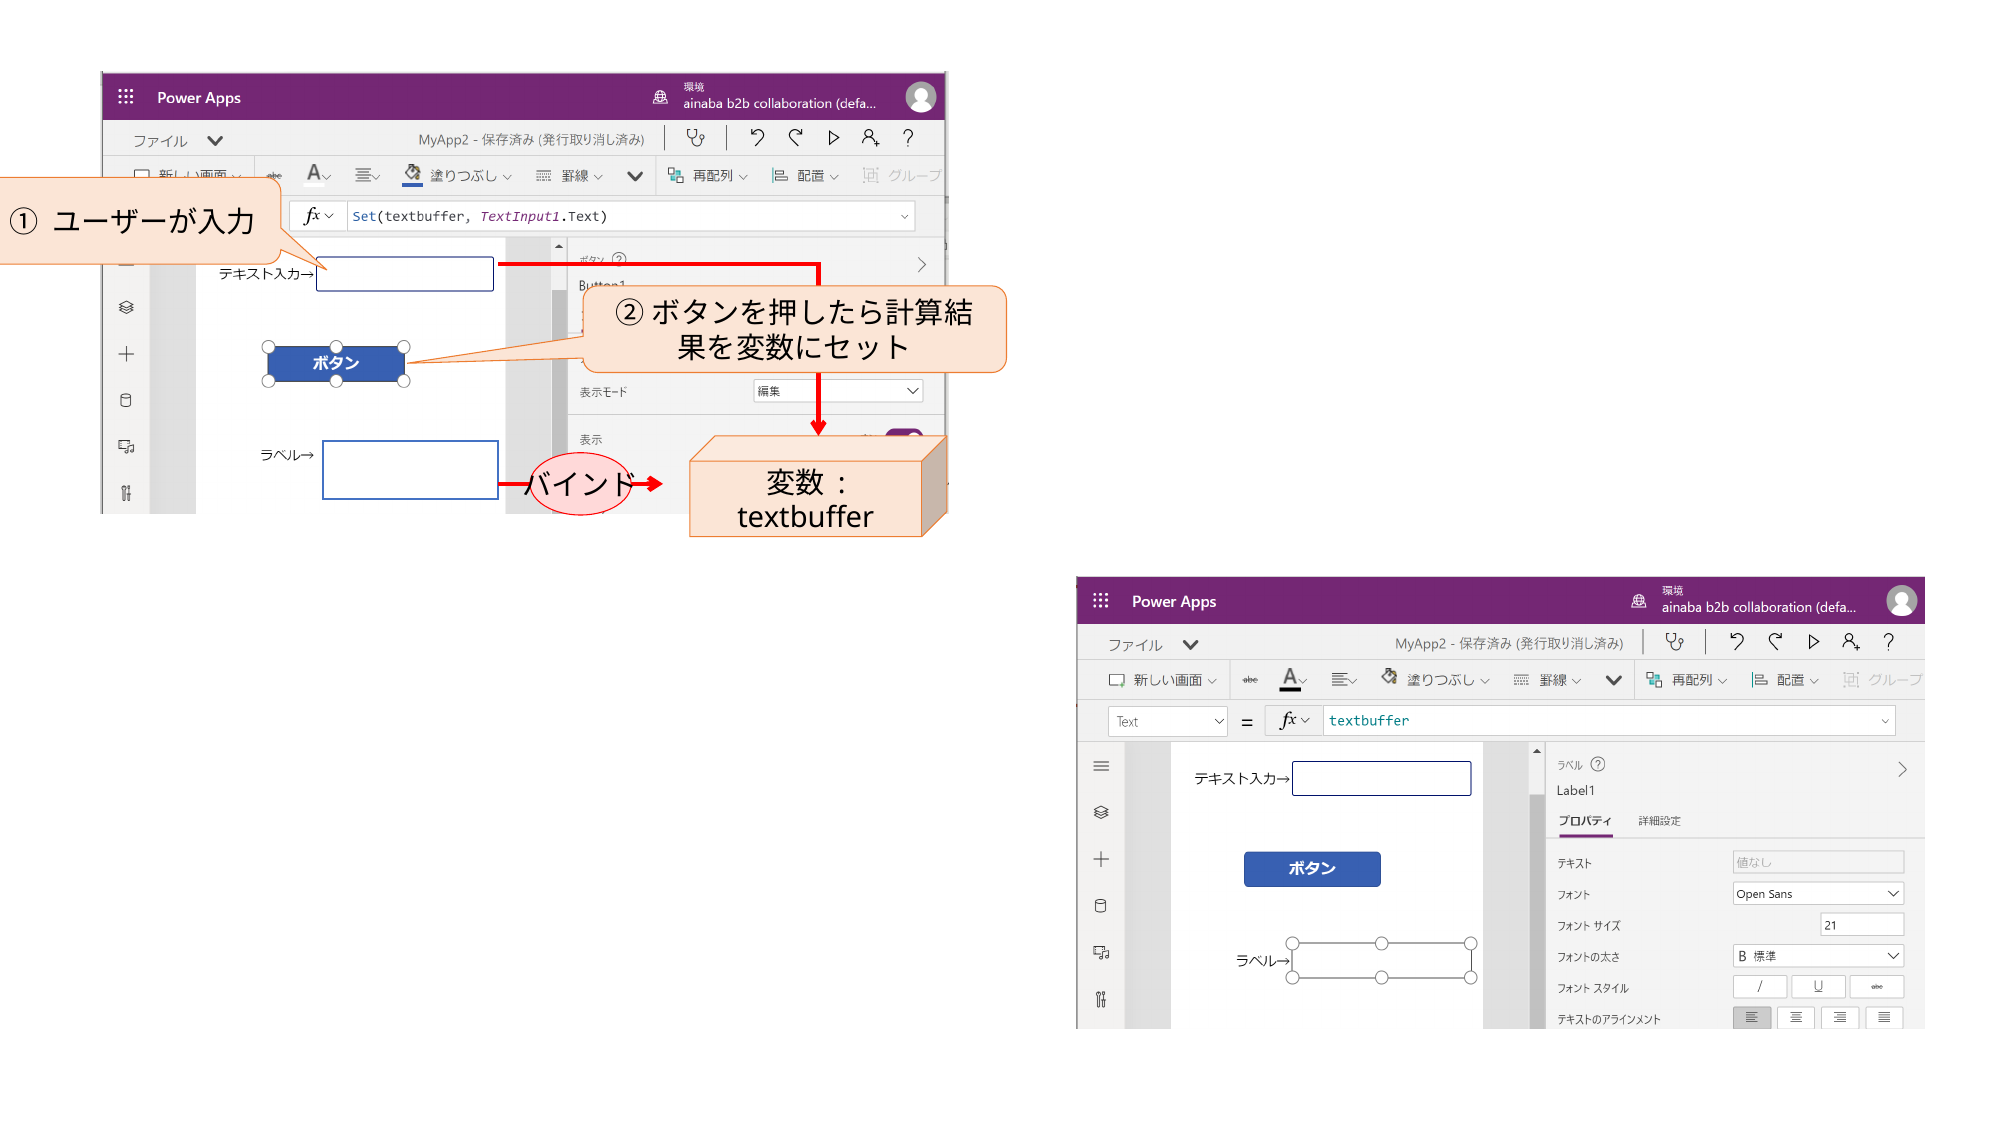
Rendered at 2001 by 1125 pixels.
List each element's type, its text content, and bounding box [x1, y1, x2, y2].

picture [1076, 576, 1925, 1029]
text_box 変数 : textbuffer [689, 514, 946, 538]
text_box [498, 264, 832, 436]
text_box ②ボタンを押したら計算結果を変数にセット [949, 285, 1008, 374]
picture [100, 71, 949, 514]
text_box ① ユーザーが入力 [0, 176, 100, 265]
